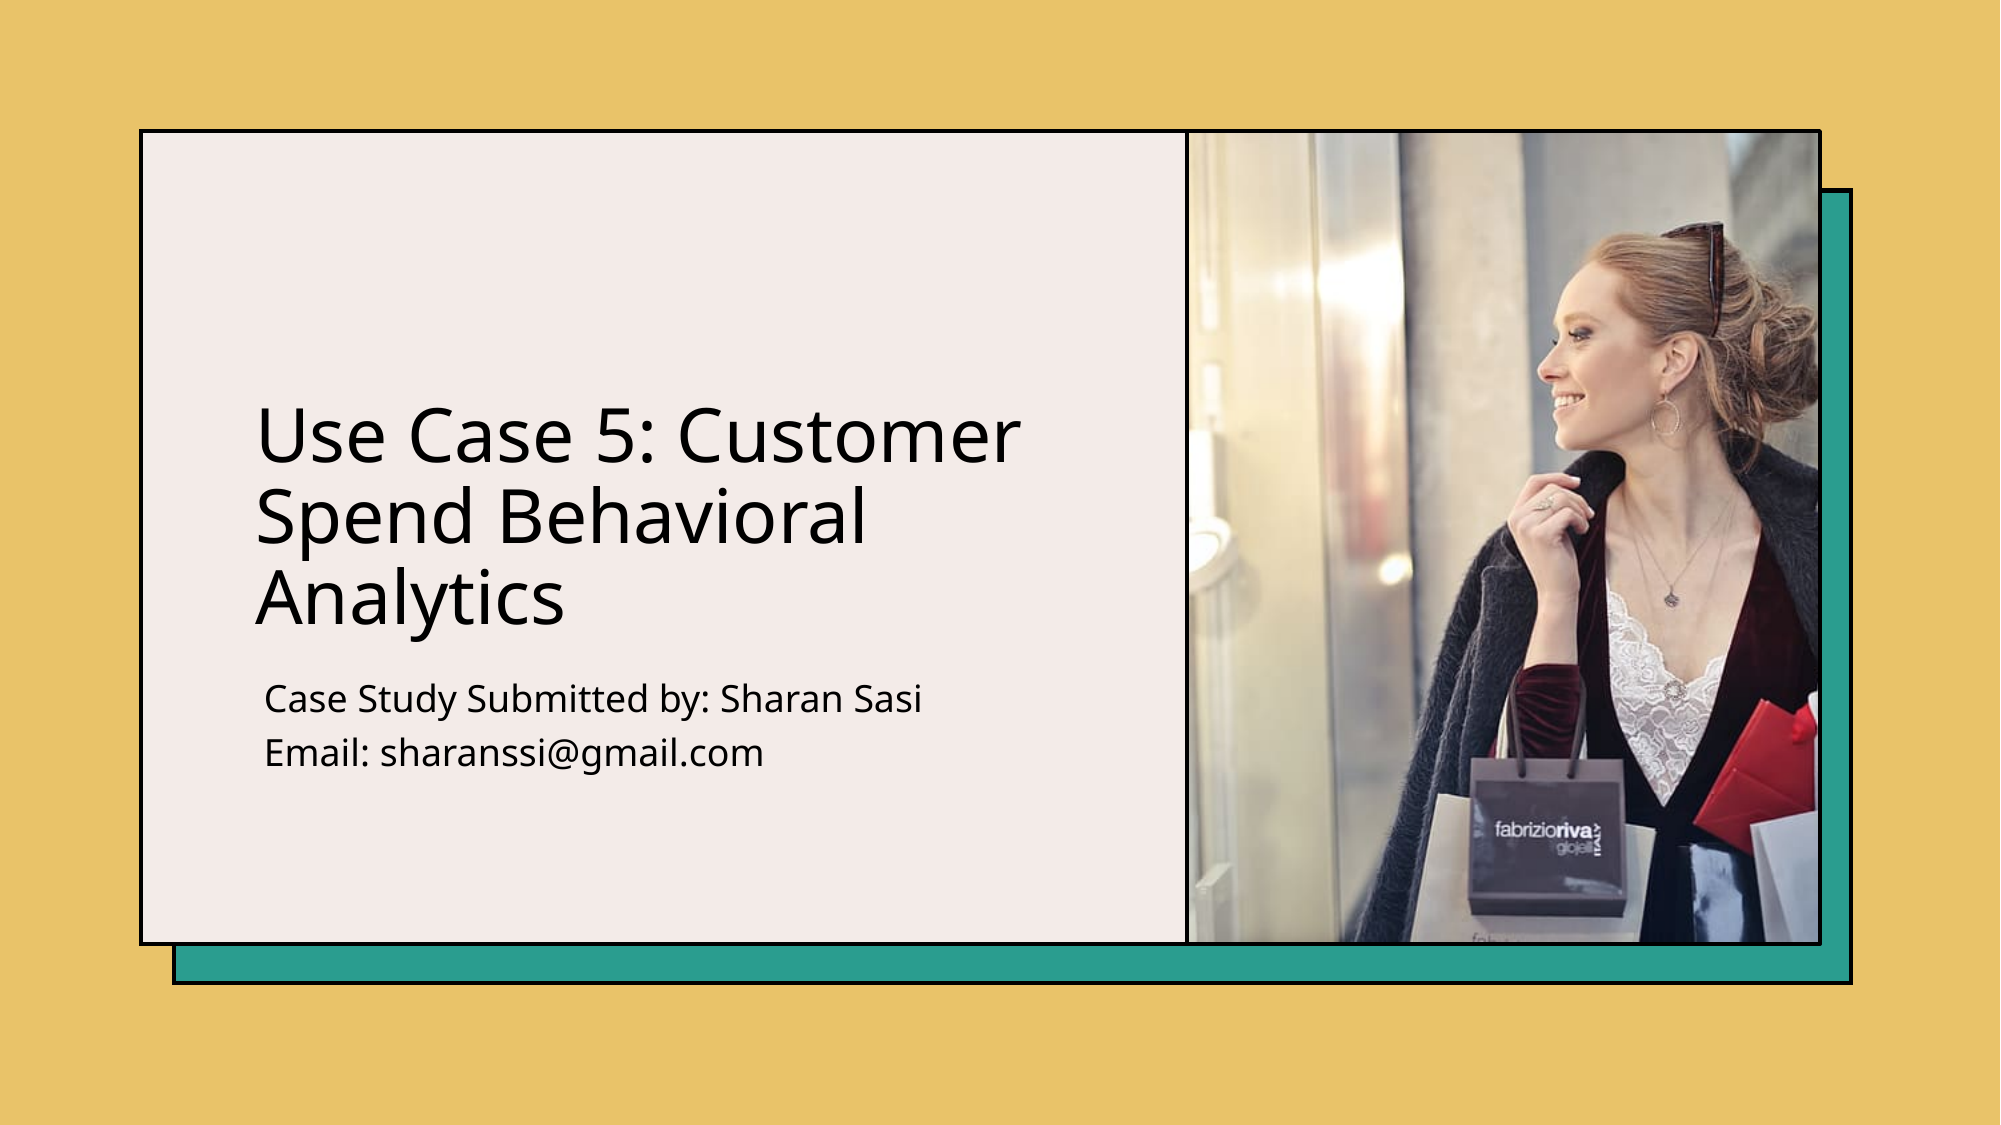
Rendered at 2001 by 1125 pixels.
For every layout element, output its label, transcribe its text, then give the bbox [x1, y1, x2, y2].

subtitle Case Study Submitted by: Sharan Sasi Email: sharanssi@gmail.com [240, 658, 1040, 762]
picture [1188, 133, 1818, 942]
title Use Case 5: Customer Spend Behavioral Analytics [240, 367, 1040, 648]
